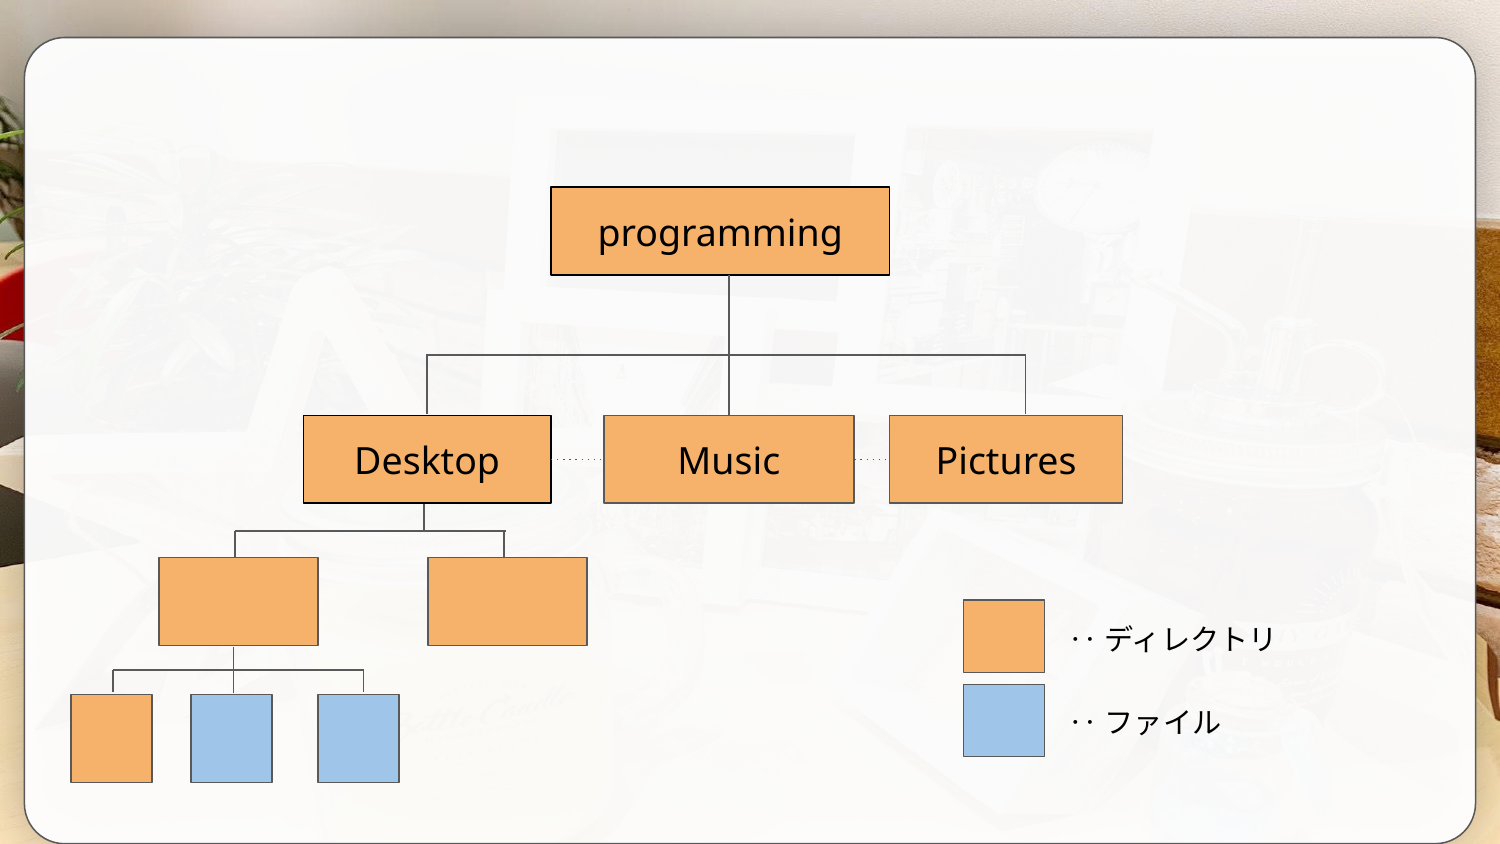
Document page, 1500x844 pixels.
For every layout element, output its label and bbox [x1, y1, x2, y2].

text_box [113, 646, 364, 694]
picture [0, 0, 1500, 844]
text_box [24, 37, 1476, 844]
text_box [963, 599, 1404, 757]
